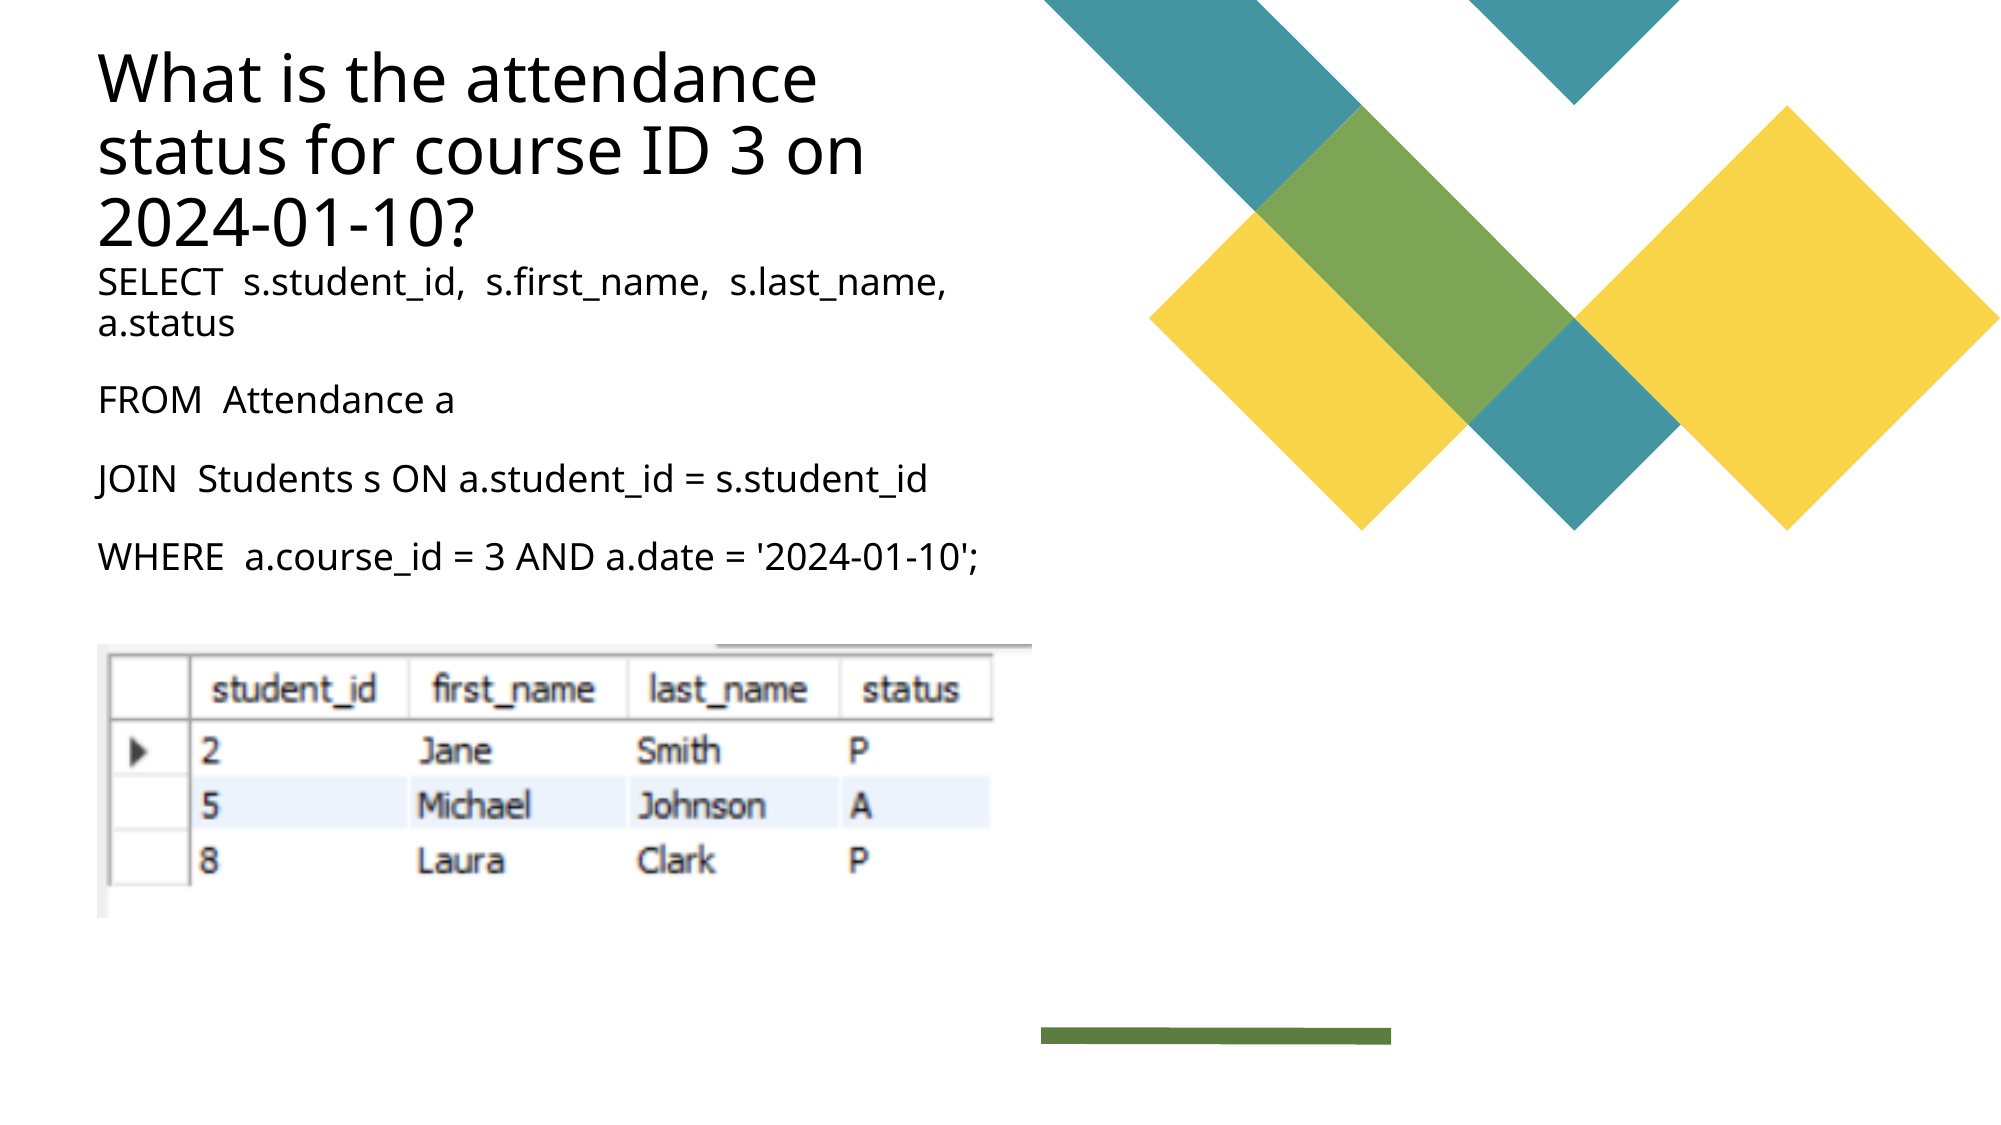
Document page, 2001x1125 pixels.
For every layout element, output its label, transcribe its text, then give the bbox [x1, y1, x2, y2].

picture [97, 644, 1032, 918]
list SELECT s.student_id, s.first_name, s.last_name, a.status FROM Attendance a JOIN Students s ON a.student_id = s.student_id WHERE a.course_id = 3 AND a.date = '2024-01-10'; [97, 255, 990, 553]
list What is the attendance status for course ID 3 on 2024-01-10? [97, 0, 951, 255]
